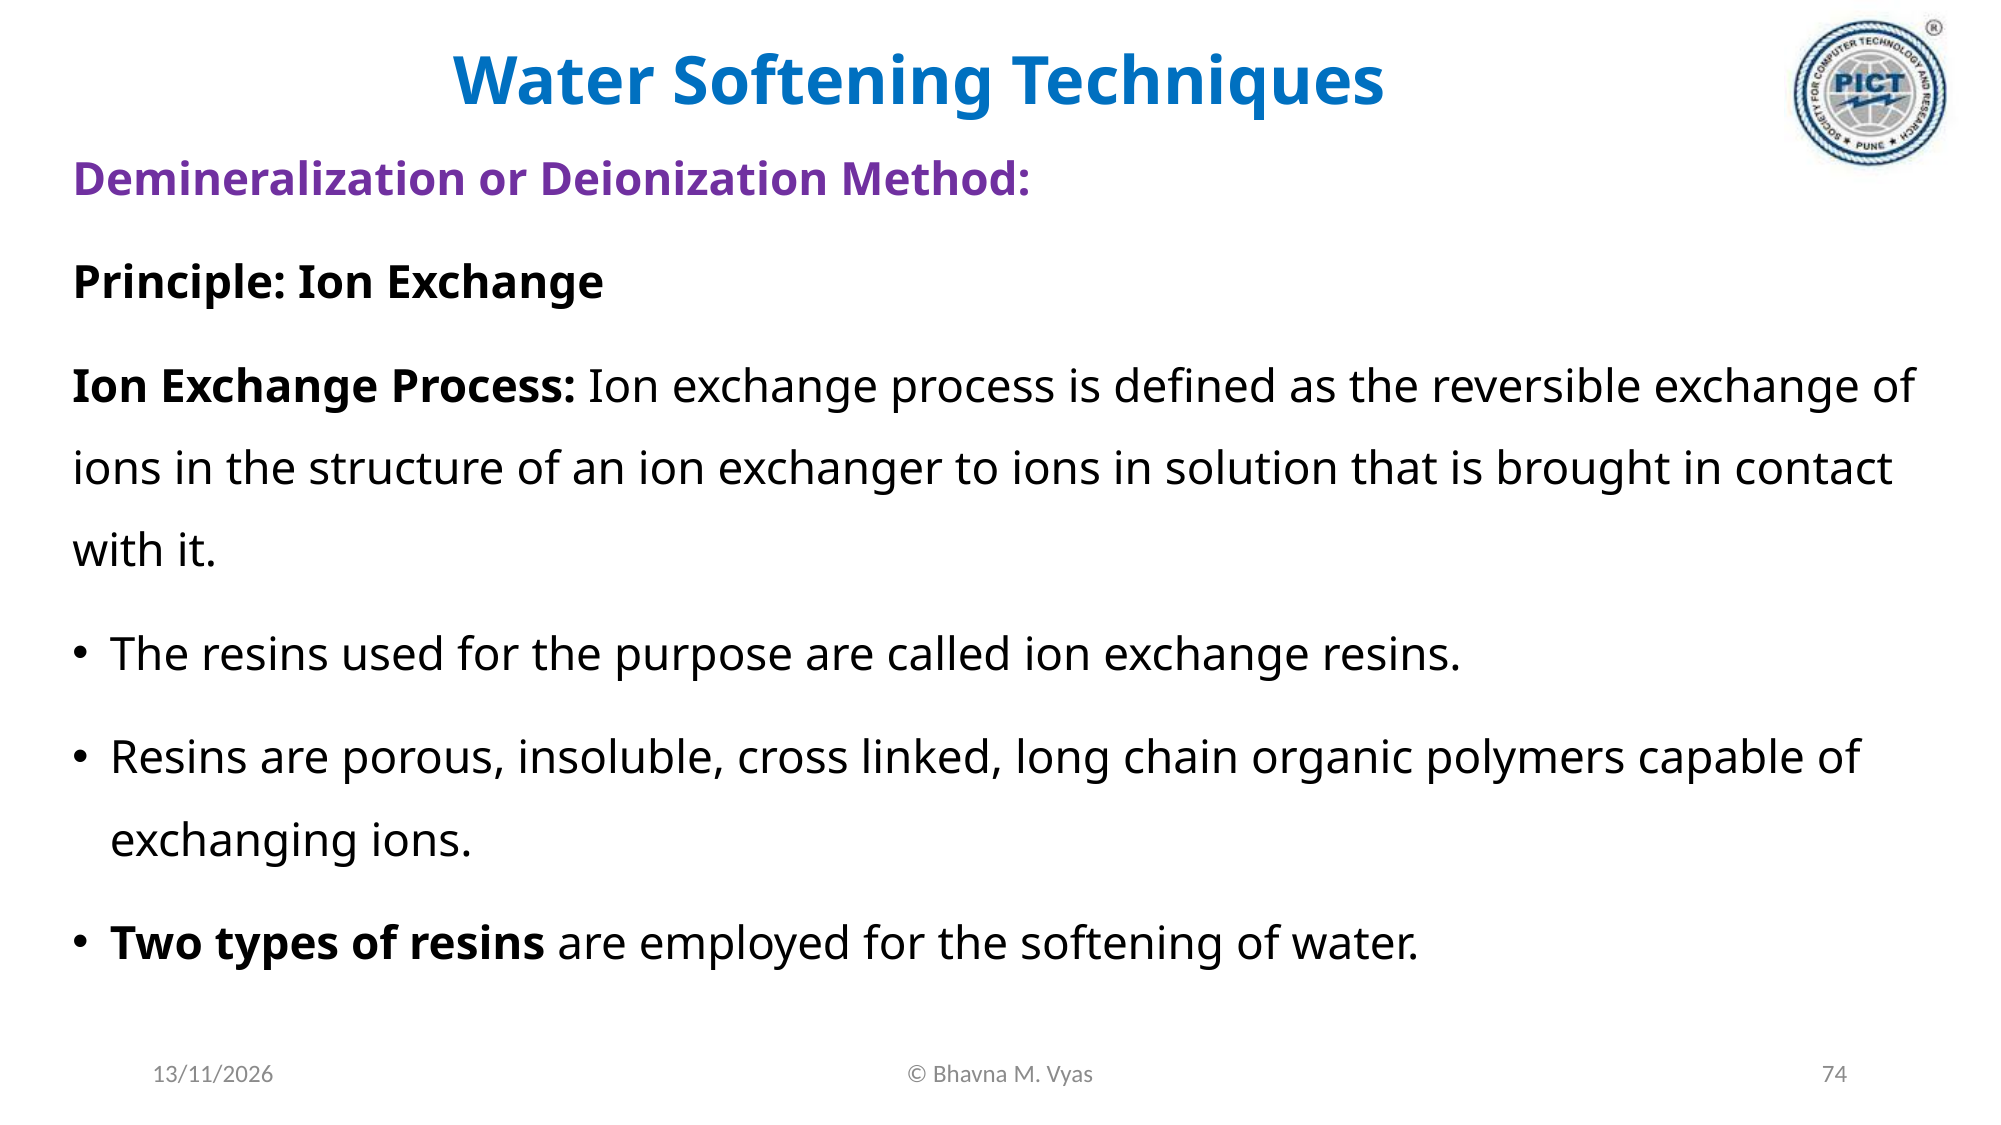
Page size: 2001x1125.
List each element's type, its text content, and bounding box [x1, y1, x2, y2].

text_box Demineralization or Deionization Method: Principle: Ion Exchange Ion Exchange Process: Ion exchange process is defined as the reversible exchange of ions in the structure of an ion exchanger to ions in solution that is brought in contact with it. The resins used for the purpose are called ion exchange resins. Resins are porous, insoluble, cross linked, long chain organic polymers capable of exchanging ions. Two types of resins are employed for the softening of water. [57, 114, 2000, 1043]
picture [1784, 0, 1966, 114]
title Water Softening Techniques [57, 14, 1783, 114]
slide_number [137, 1043, 588, 1103]
footer © Bhavna M. Vyas [662, 1043, 1338, 1103]
slide_number 74 [1412, 1043, 1863, 1103]
